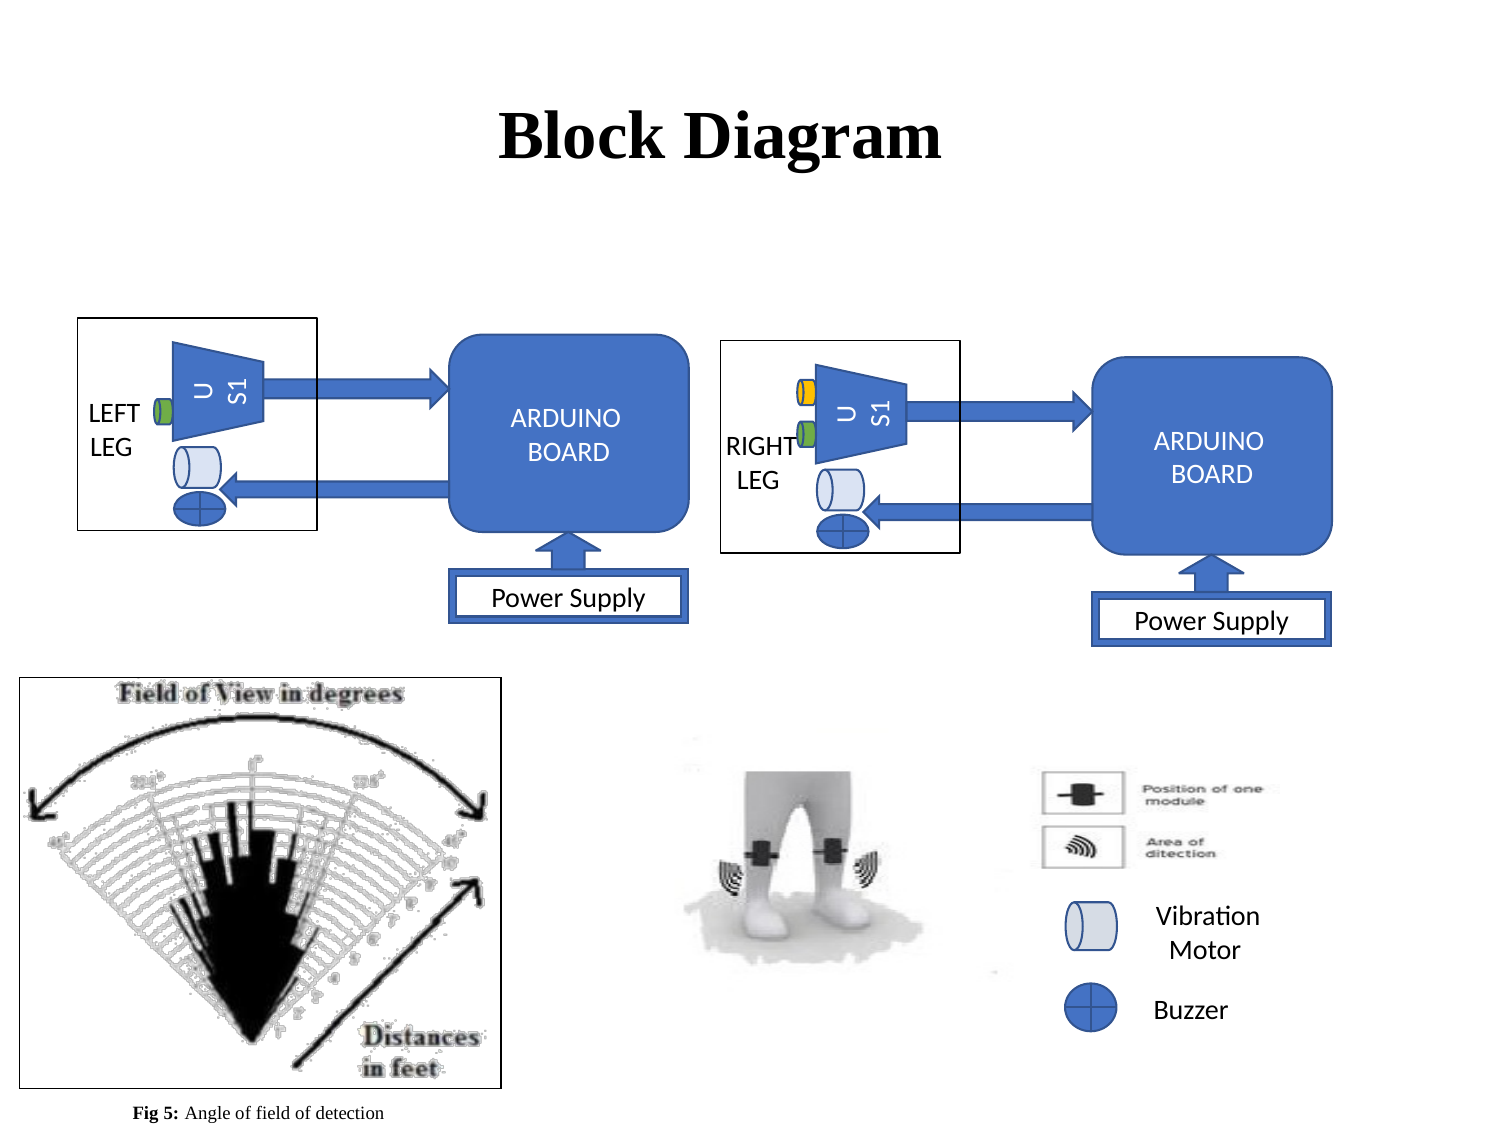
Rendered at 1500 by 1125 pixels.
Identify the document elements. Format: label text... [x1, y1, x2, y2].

text_box [317, 367, 451, 411]
text_box [535, 530, 602, 571]
text_box [1178, 553, 1245, 594]
text_box Power Supply [1091, 591, 1332, 647]
text_box Power Supply [448, 568, 689, 624]
text_box ARDUINO BOARD [1091, 356, 1334, 556]
text_box RIGHT LEG [705, 405, 818, 518]
text_box Block Diagram [449, 91, 1462, 209]
text_box ARDUINO BOARD [448, 333, 690, 534]
text_box [720, 340, 961, 554]
text_box [961, 390, 1094, 433]
text_box [961, 503, 1094, 522]
text_box [317, 480, 451, 499]
text_box LEFT LEG [58, 371, 171, 485]
text_box [77, 317, 317, 531]
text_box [18, 676, 508, 1125]
picture [569, 728, 1280, 1031]
